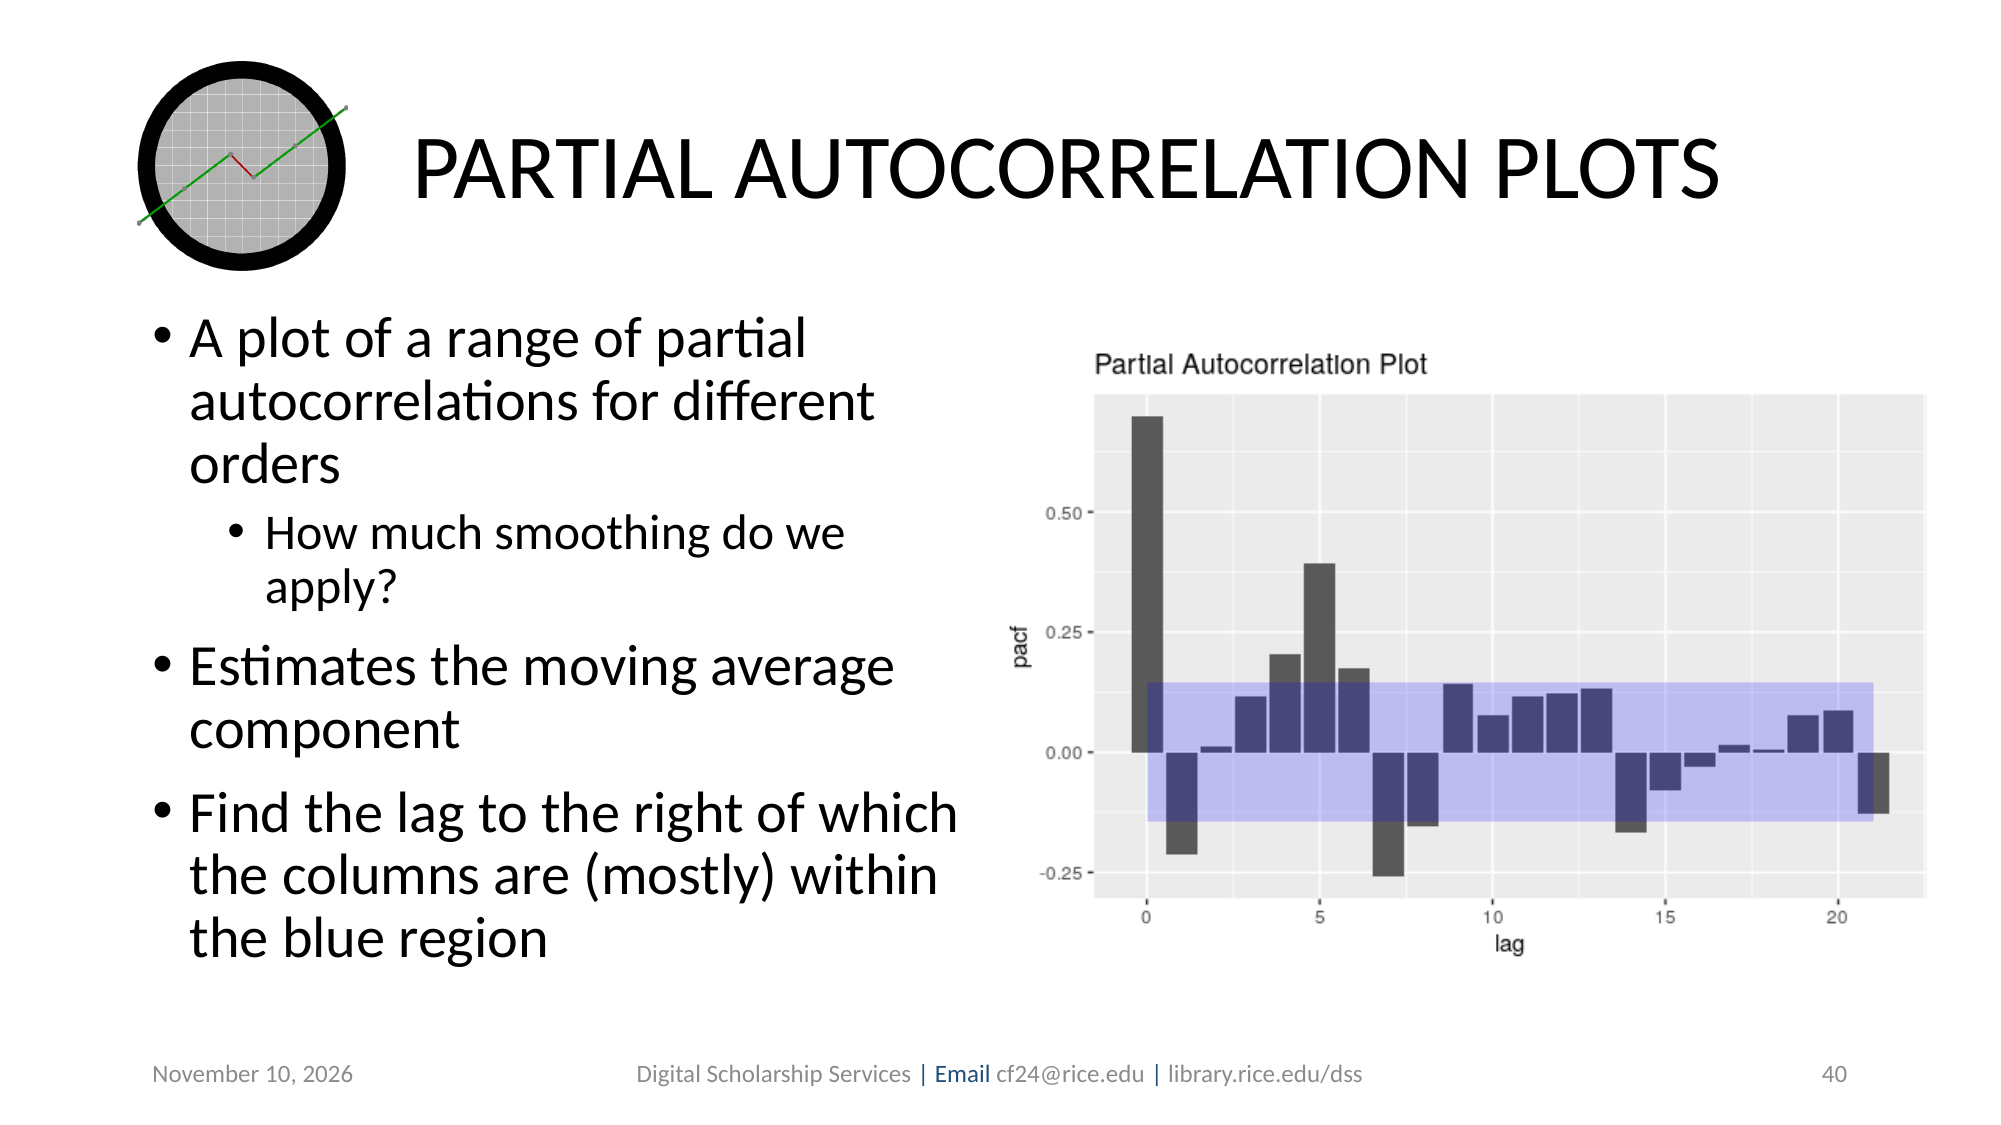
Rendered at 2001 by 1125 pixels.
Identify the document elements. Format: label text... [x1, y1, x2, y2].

footer Digital Scholarship Services | Email cf24@rice.edu | library.rice.edu/dss [587, 1042, 1412, 1103]
slide_number 40 [1412, 1042, 1863, 1103]
list A plot of a range of partial autocorrelations for different orders How much smoothing do we apply? Estimates the moving average component Find the lag to the right of which the columns are (mostly) within the blue region [137, 299, 1000, 1014]
picture [999, 343, 1938, 969]
title PARTIAL AUTOCORRELATION PLOTS [397, 59, 1863, 278]
picture [137, 59, 348, 271]
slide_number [137, 1042, 587, 1103]
